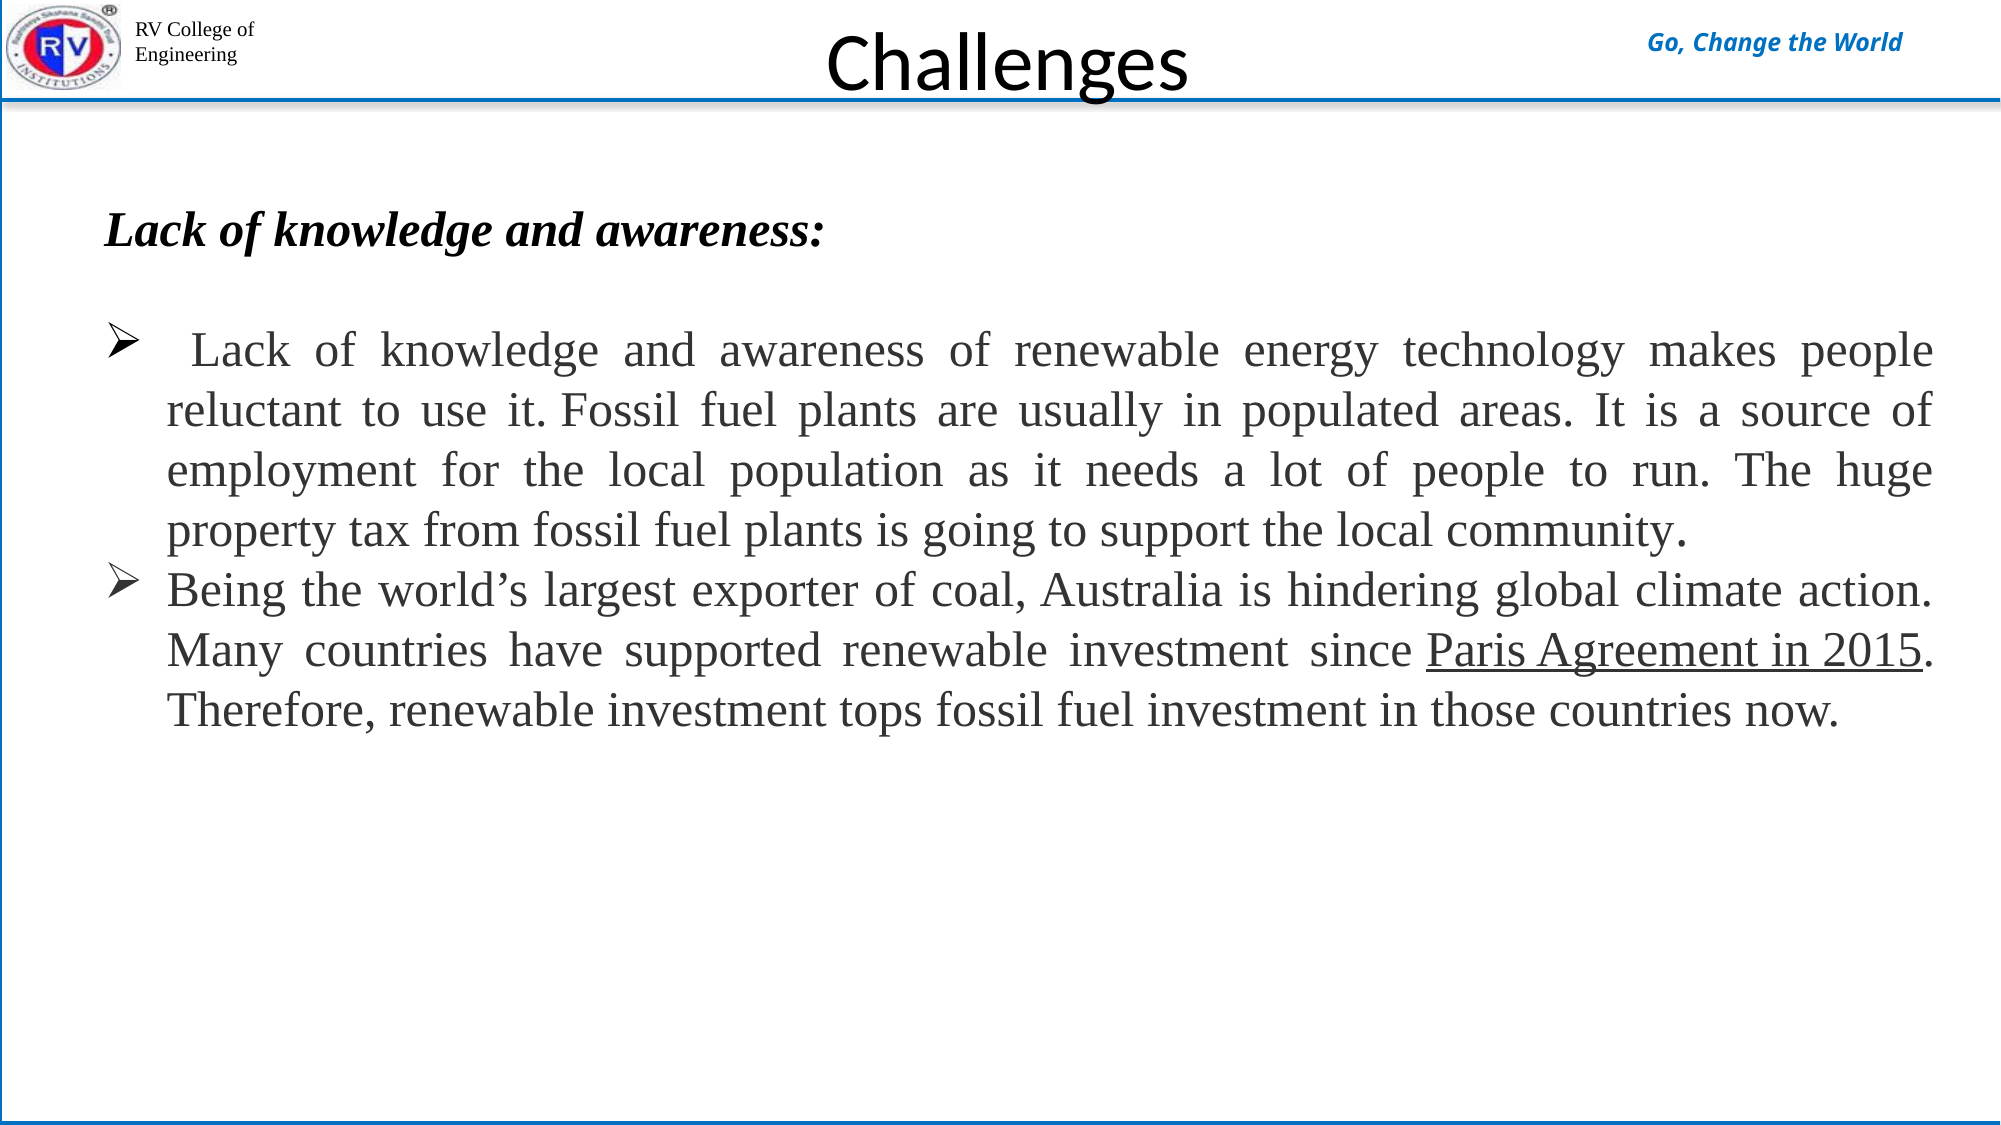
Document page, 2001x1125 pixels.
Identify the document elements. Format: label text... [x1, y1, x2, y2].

text_box Lack of knowledge and awareness: Lack of knowledge and awareness of renewable energy technology makes people reluctant to use it. Fossil fuel plants are usually in populated areas. It is a source of employment for the local population as it needs a lot of people to run. The huge property tax from fossil fuel plants is going to support the local community. Being the world’s largest exporter of coal, Australia is hindering global climate action. Many countries have supported renewable investment since Paris Agreement in 2015. Therefore, renewable investment tops fossil fuel investment in those countries now. [89, 189, 1950, 744]
picture [6, 4, 121, 90]
text_box Challenges [811, 0, 1376, 115]
